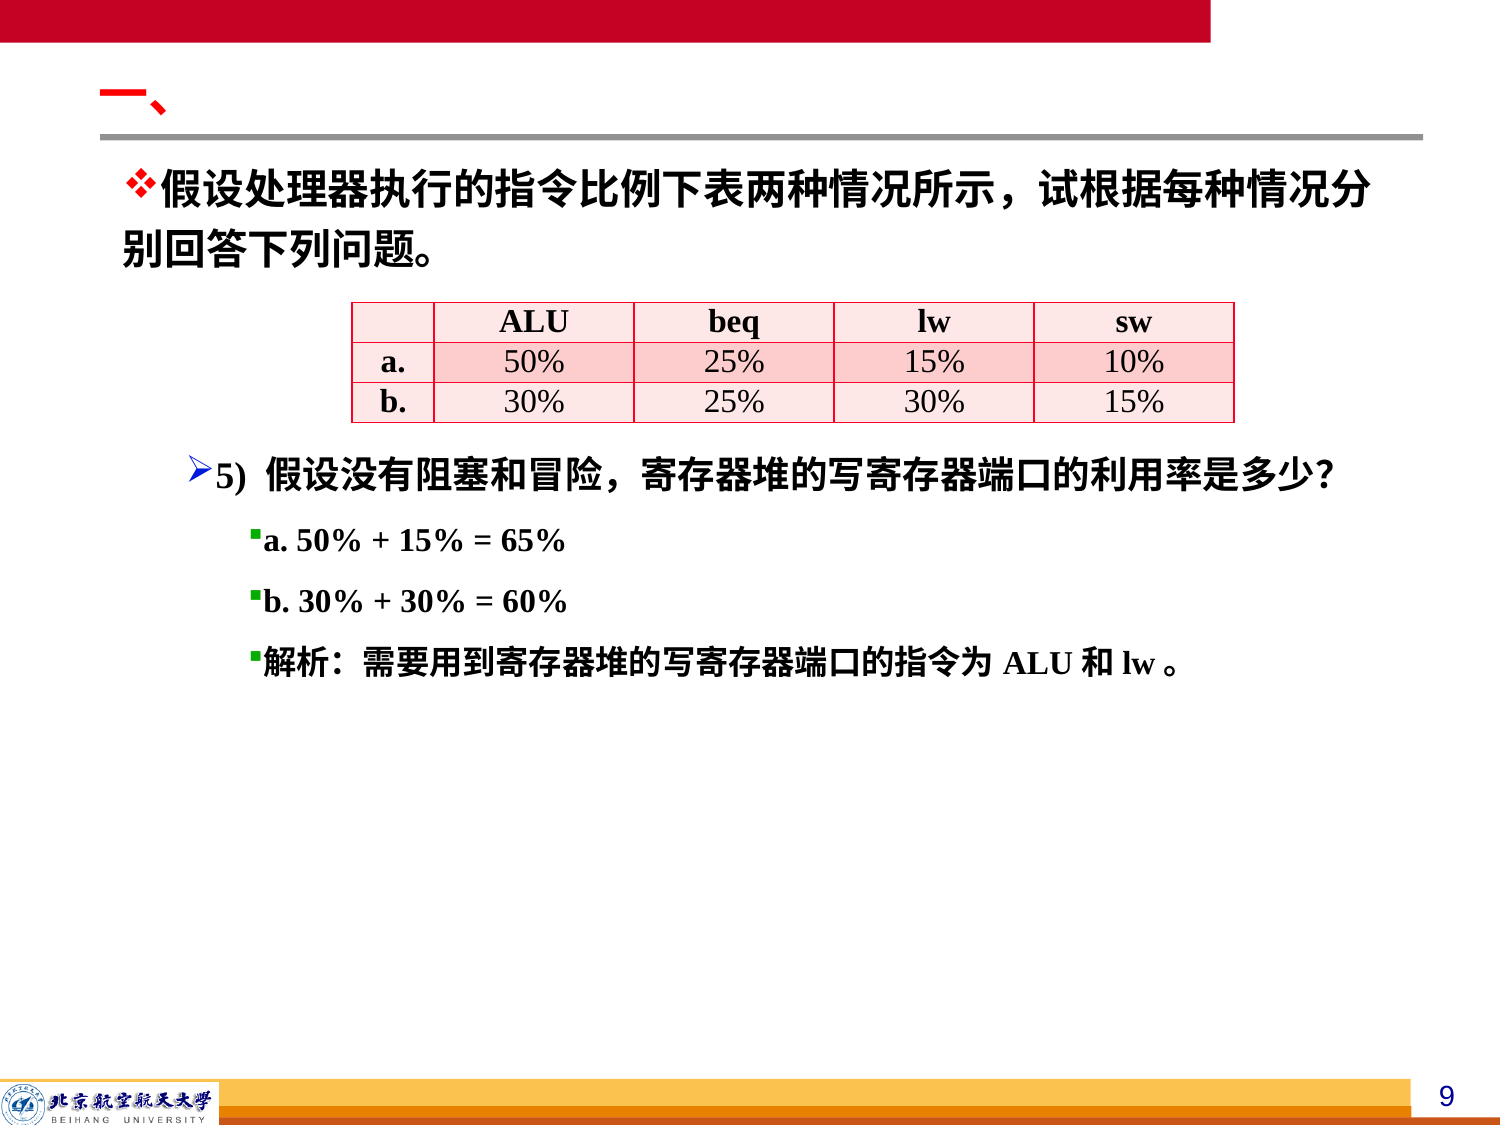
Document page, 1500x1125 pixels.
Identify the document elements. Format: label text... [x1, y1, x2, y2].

table_header ALU [435, 303, 633, 342]
table_header sw [1035, 303, 1233, 342]
table_cell b. [353, 383, 433, 422]
table_cell 30% [435, 383, 633, 422]
table_cell 10% [1035, 343, 1233, 382]
table_cell 25% [635, 383, 833, 422]
table_cell 50% [435, 343, 633, 382]
table_header [353, 303, 433, 342]
table_cell 25% [635, 343, 833, 382]
table_cell 15% [835, 343, 1033, 382]
table_header lw [835, 303, 1033, 342]
table_cell 30% [835, 383, 1033, 422]
list 假设处理器执行的指令比例下表两种情况所示，试根据每种情况分别回答下列问题。 5) 假设没有阻塞和冒险，寄存器堆的写寄存器端口的利用率是多少？ a. 50% + 15% = 65% b. 30% + 30% = 60% 解析：需要用到寄存器堆的写寄存器端口的指令为ALU和lw。 [112, 148, 1400, 704]
table_cell a. [353, 343, 433, 382]
table_cell 15% [1035, 383, 1233, 422]
table_header beq [635, 303, 833, 342]
text_box 一、 [88, 66, 951, 127]
picture [0, 1082, 219, 1125]
